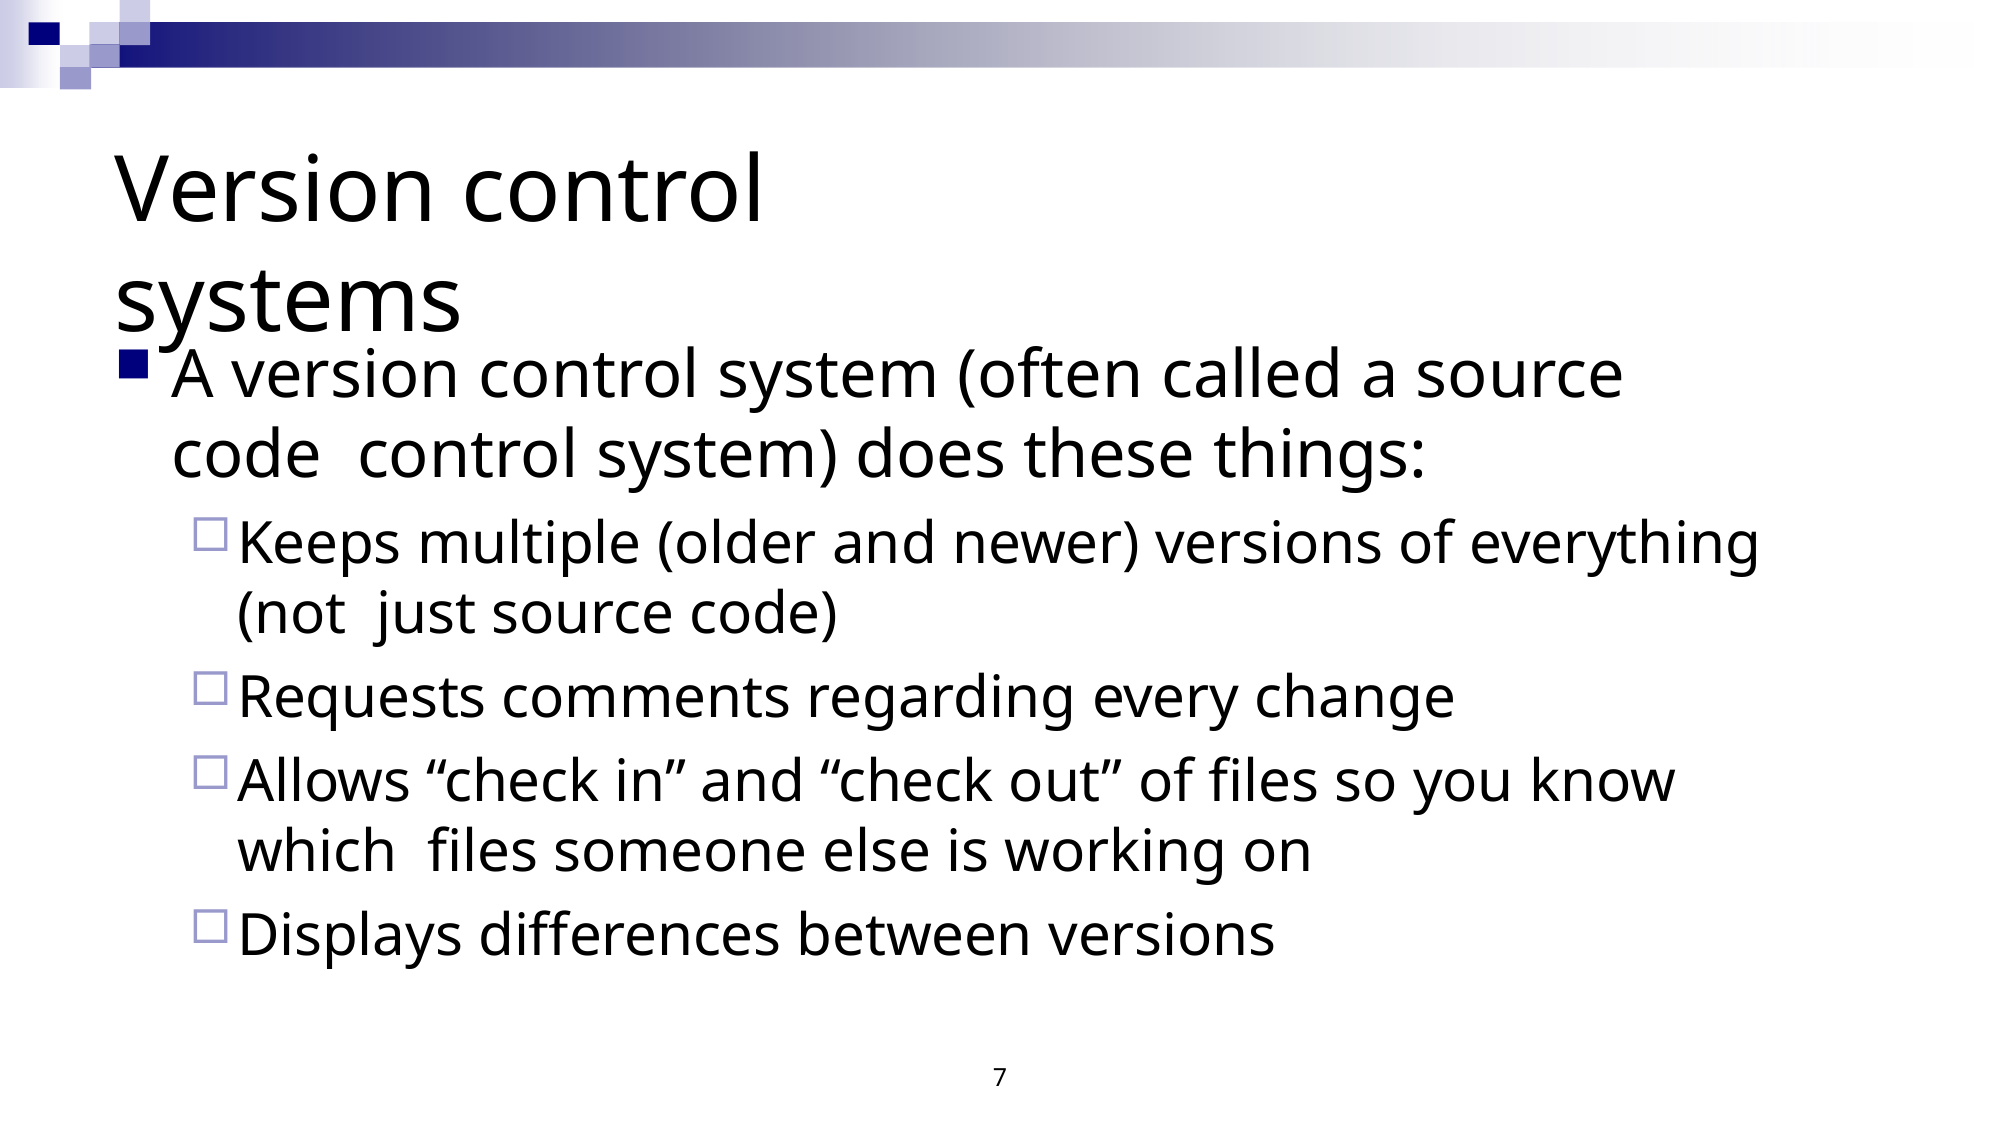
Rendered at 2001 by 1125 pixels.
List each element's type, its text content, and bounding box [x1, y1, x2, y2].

text_box 7 [990, 1059, 1010, 1092]
picture [120, 22, 2000, 68]
title Version control systems [112, 127, 1092, 328]
text_box A version control system (often called a source code control system) does these things: Keeps multiple (older and newer) versions of everything (not just source code) Requests comments regarding every change Allows “check in” and “check out” of files so you know which files someone else is working on Displays differences between versions [112, 328, 1798, 967]
picture [0, 0, 63, 88]
